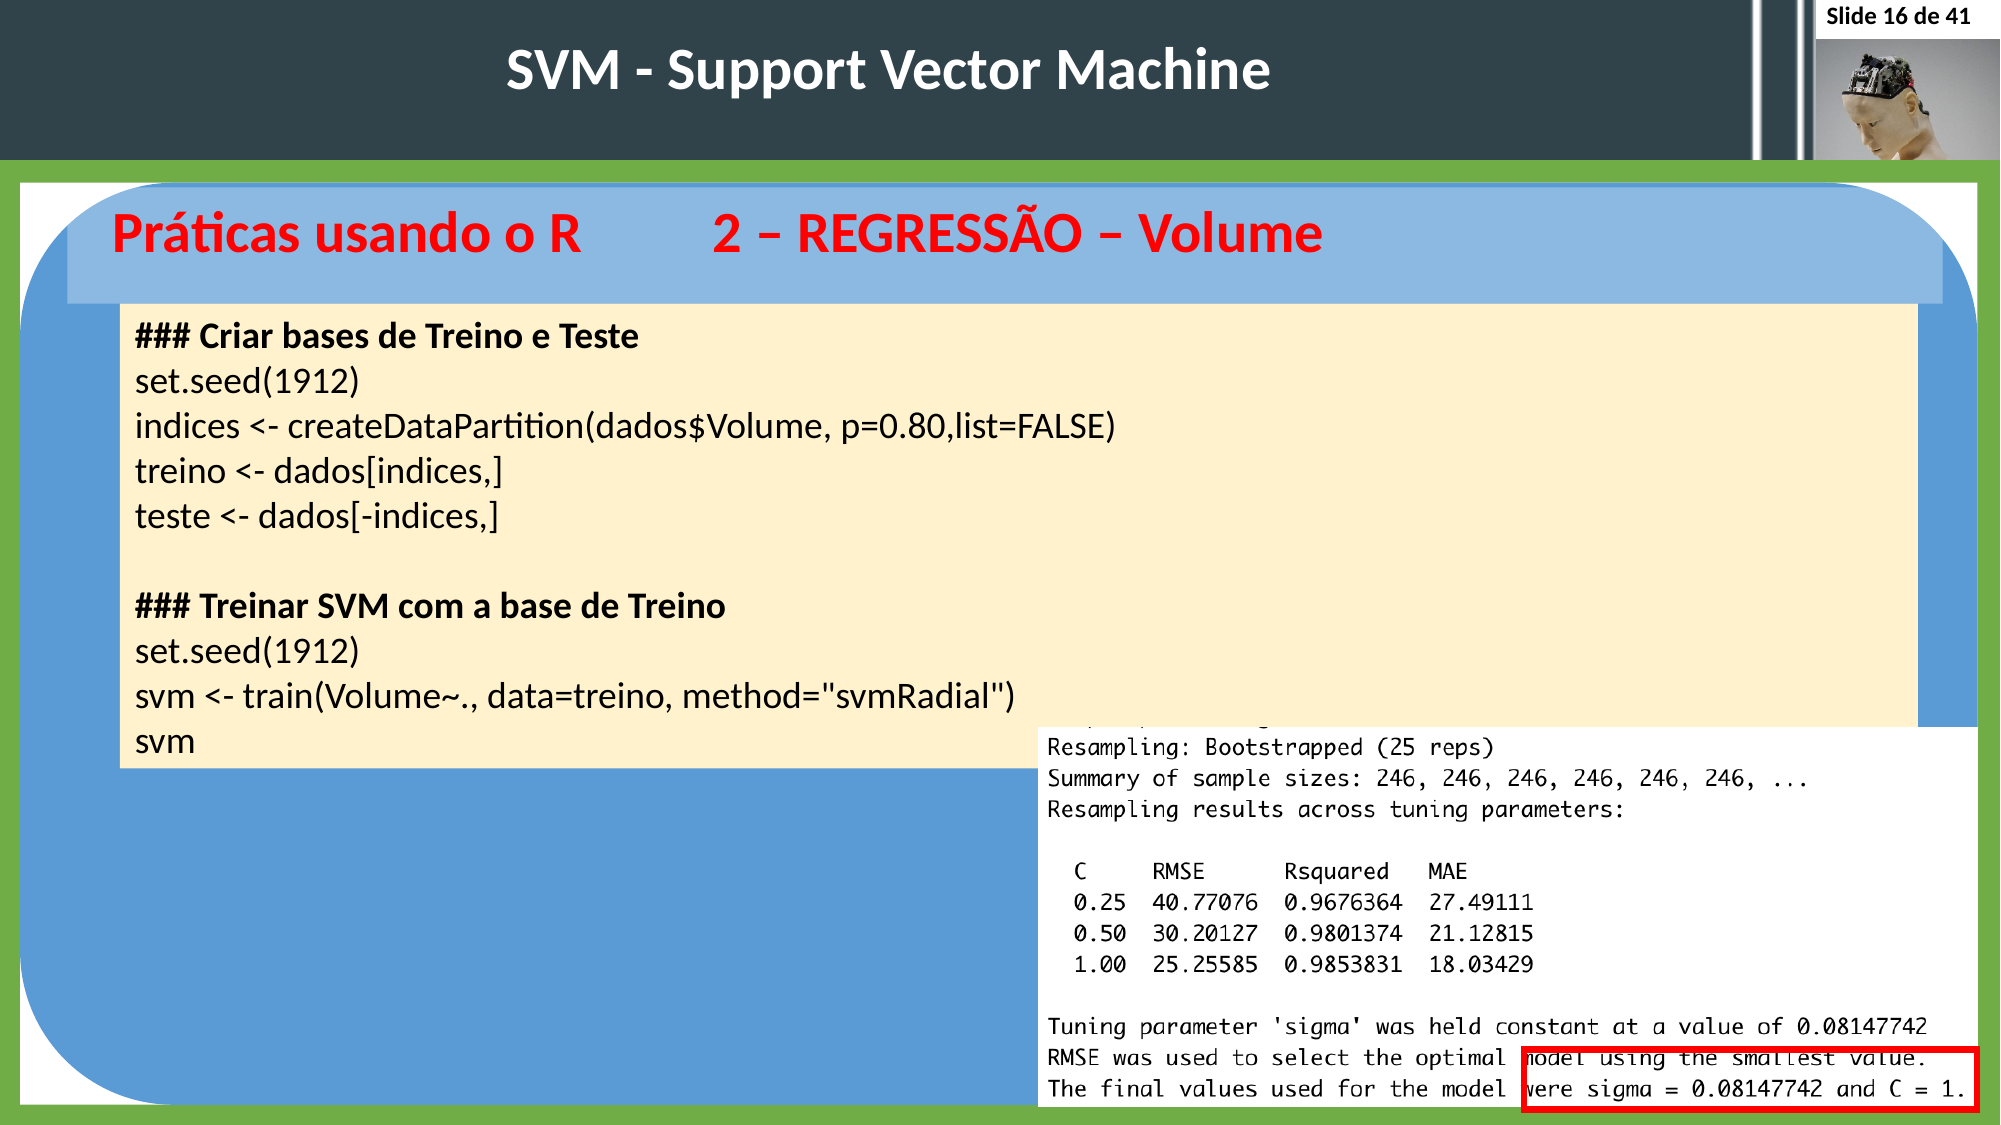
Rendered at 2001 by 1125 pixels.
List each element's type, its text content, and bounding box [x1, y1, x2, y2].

text_box [1523, 1107, 1978, 1111]
text_box [0, 159, 2000, 1125]
text_box [1918, 237, 1979, 963]
text_box ### Criar bases de Treino e Teste set.seed(1912) indices <- createDataPartition(dados$Volume, p=0.80,list=FALSE) treino <- dados[indices,] teste <- dados[-indices,] ### Treinar SVM com a base de Treino set.seed(1912) svm <- train(Volume~., data=treino, method="svmRadial") svm [119, 303, 1918, 769]
picture [1038, 726, 1978, 1107]
list Práticas usando o R 2 – REGRESSÃO – Volume [67, 187, 1943, 304]
text_box [19, 969, 157, 1106]
picture [0, 0, 2000, 161]
text_box [19, 182, 153, 319]
text_box [1844, 182, 1978, 315]
text_box [19, 224, 1038, 1106]
text_box [133, 181, 1864, 187]
